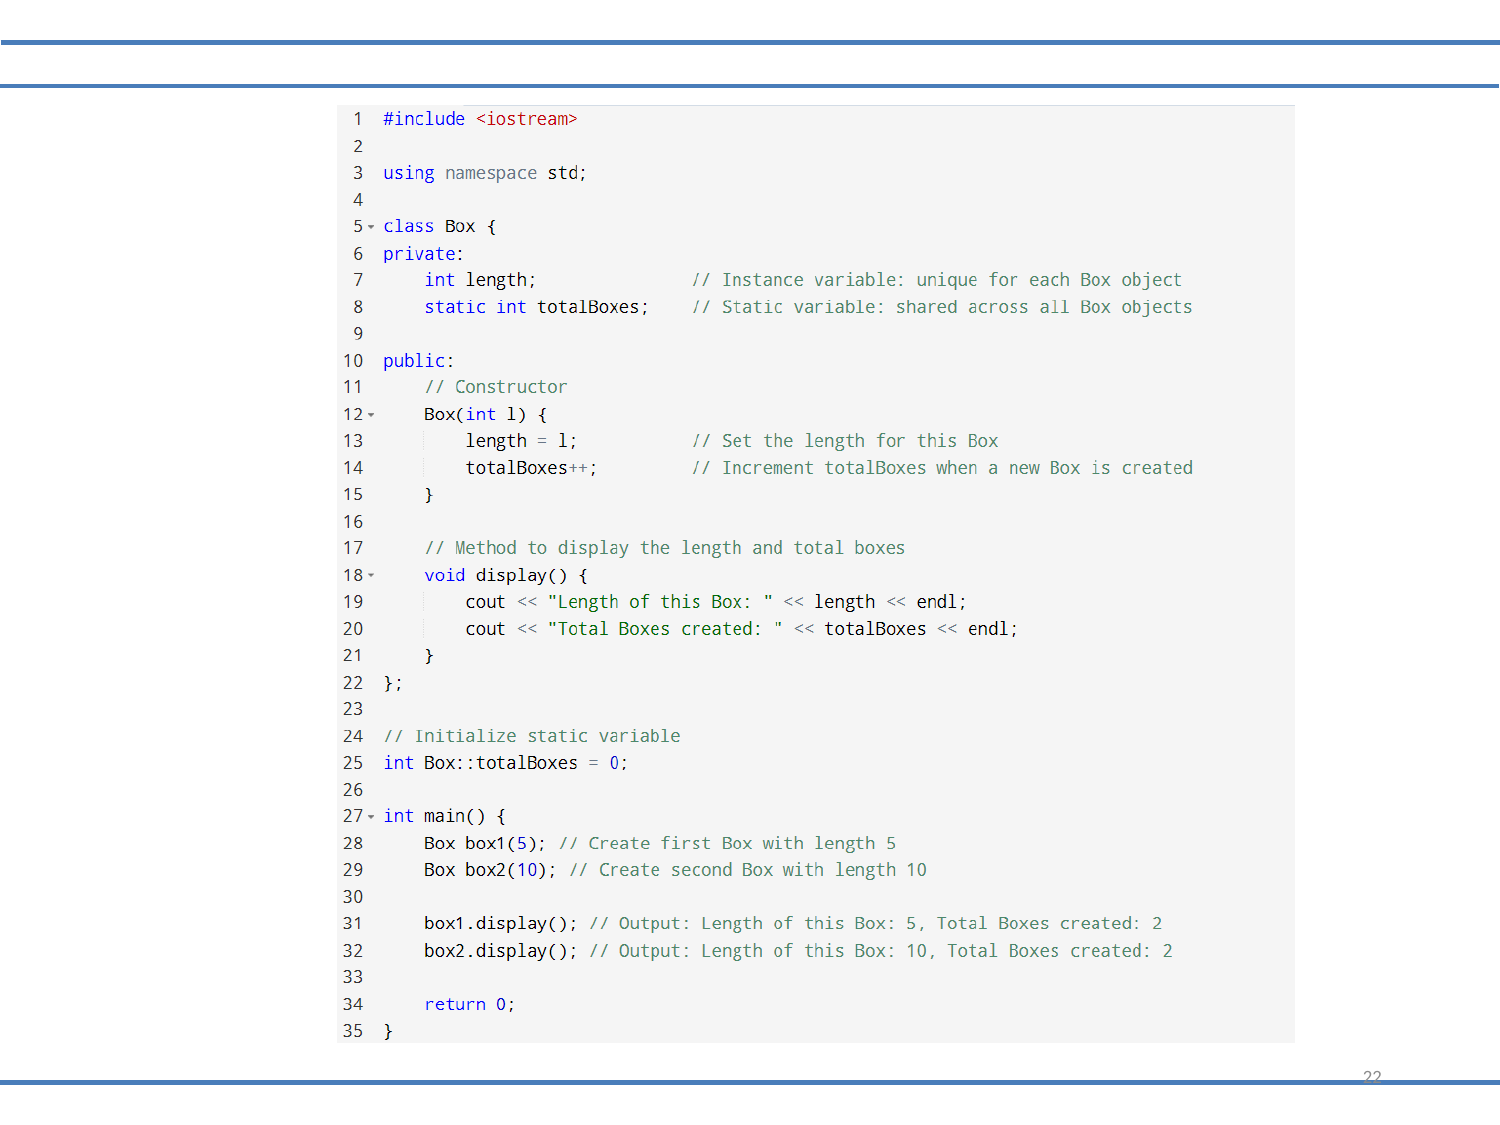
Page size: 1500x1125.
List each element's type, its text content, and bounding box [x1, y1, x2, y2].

picture [337, 104, 1295, 1043]
text_box 22 [1059, 1042, 1397, 1103]
